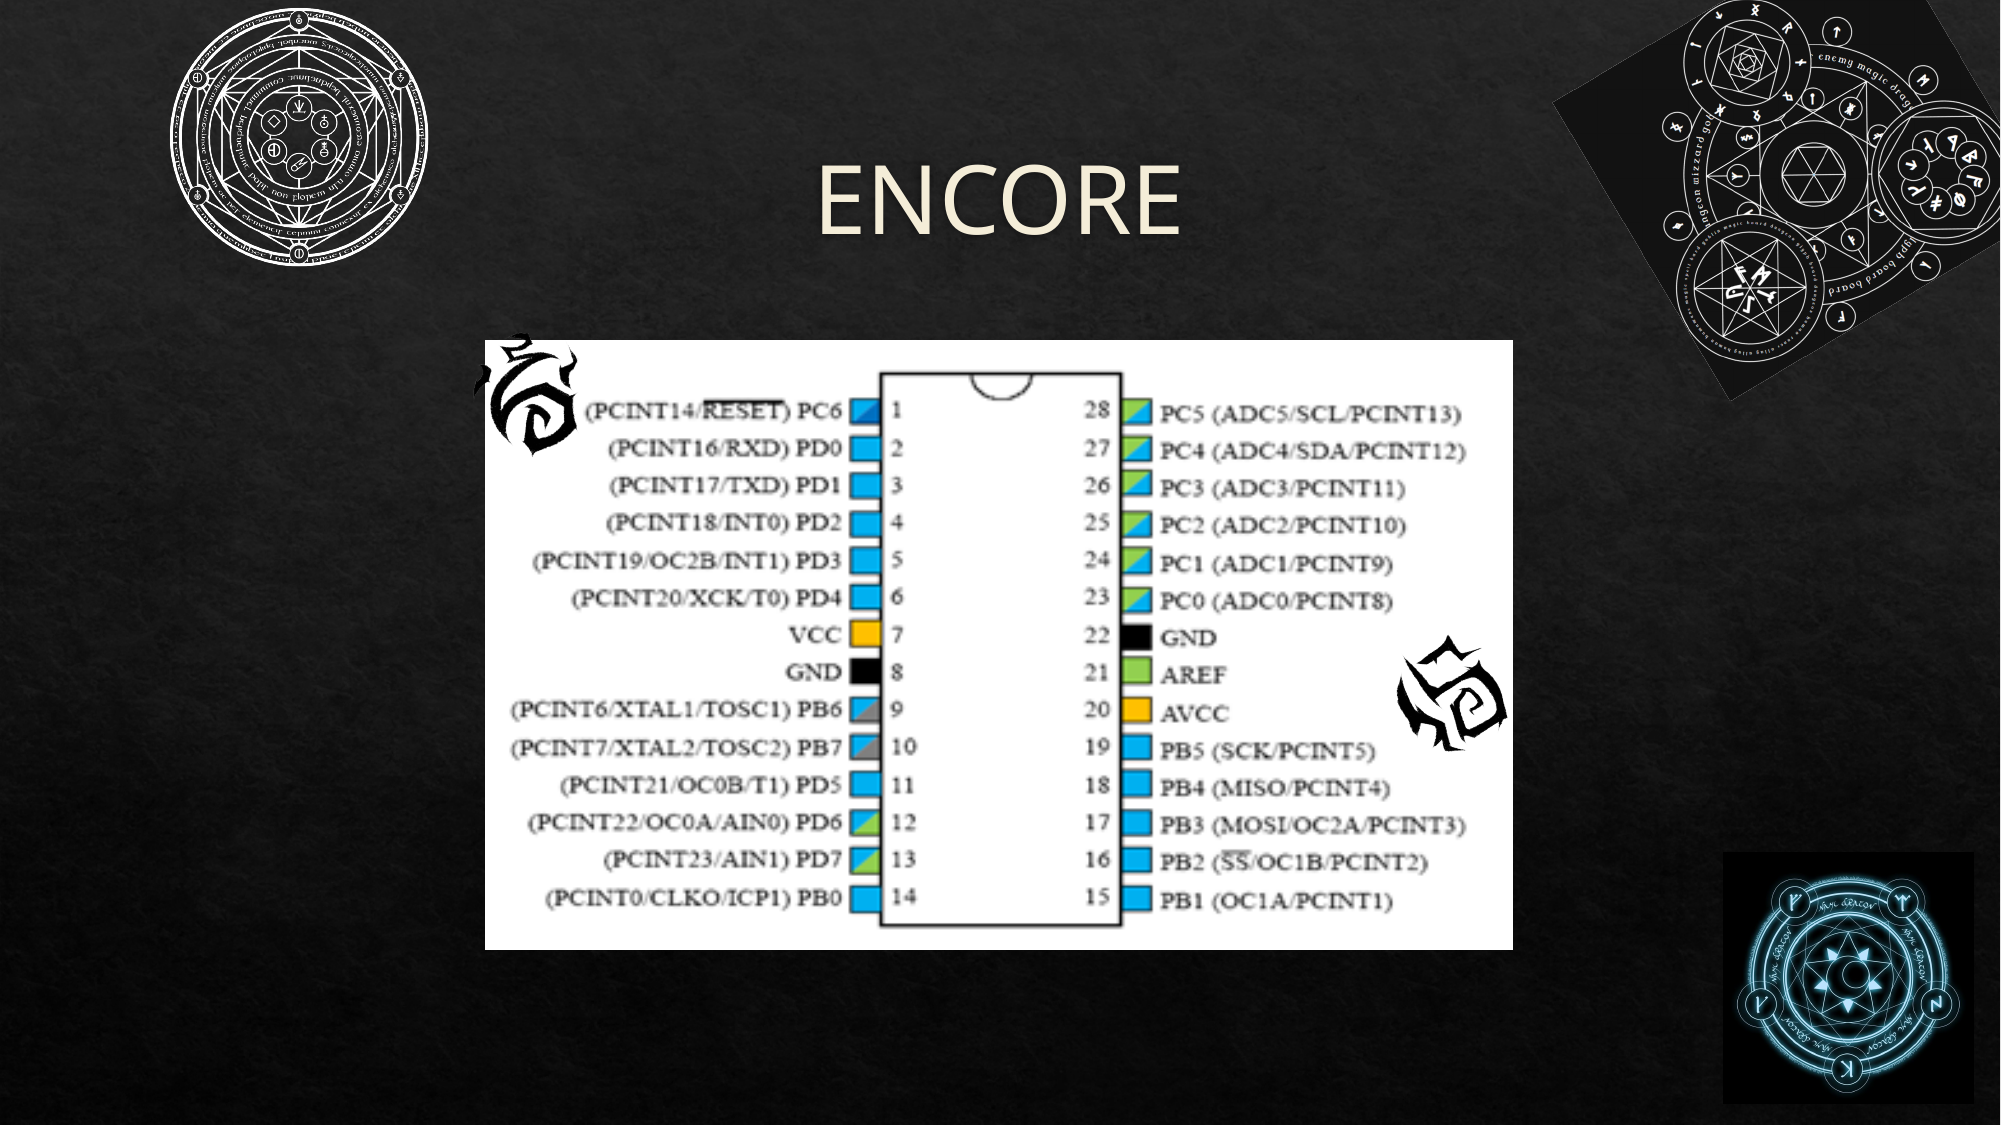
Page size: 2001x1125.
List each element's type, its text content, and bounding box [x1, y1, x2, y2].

picture [447, 298, 1566, 951]
picture [161, 0, 437, 276]
picture [1722, 852, 1974, 1104]
picture [1553, 0, 2000, 400]
title ENCORE [149, 99, 1606, 307]
